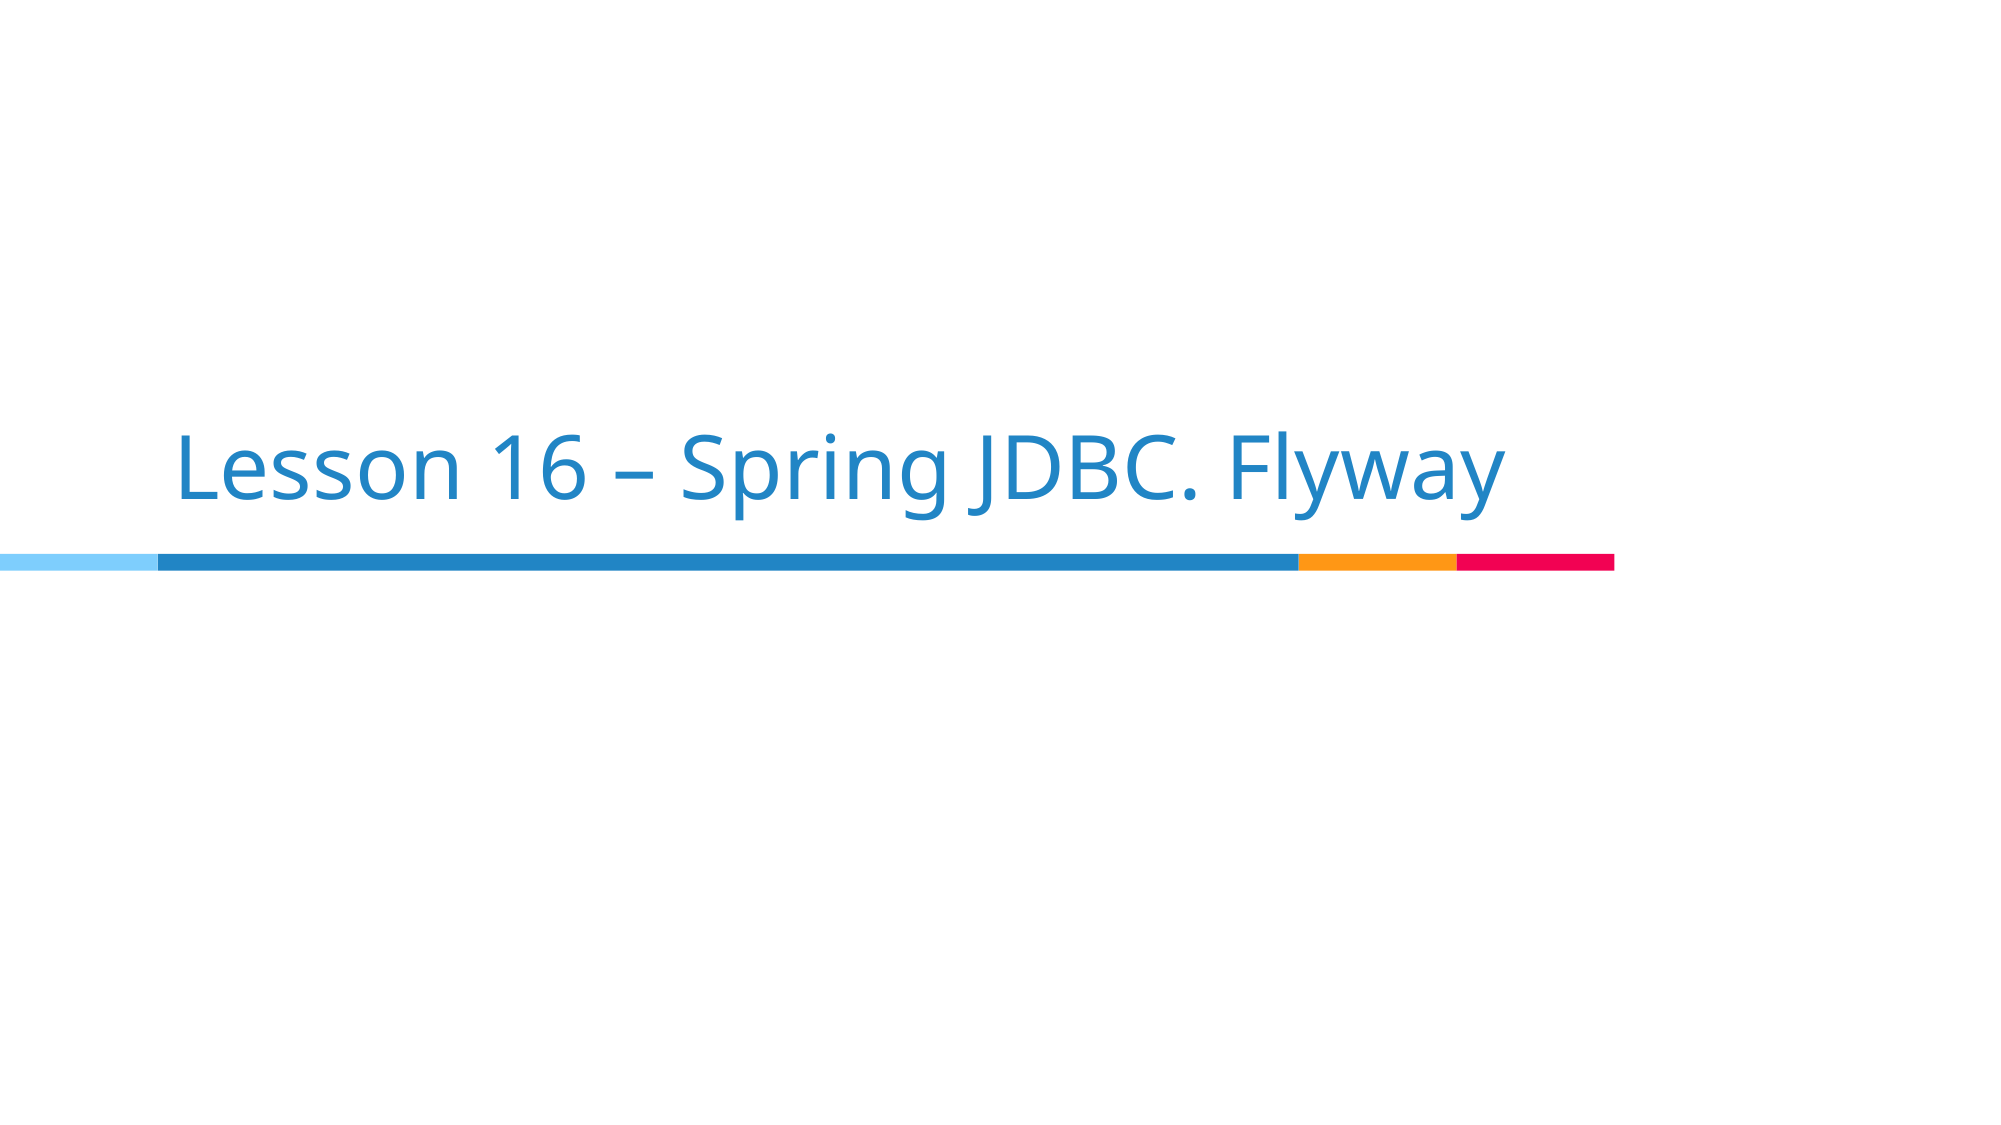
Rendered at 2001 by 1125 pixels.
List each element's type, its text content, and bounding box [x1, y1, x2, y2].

text_box Lesson 16 – Spring JDBC. Flyway [153, 390, 1847, 530]
